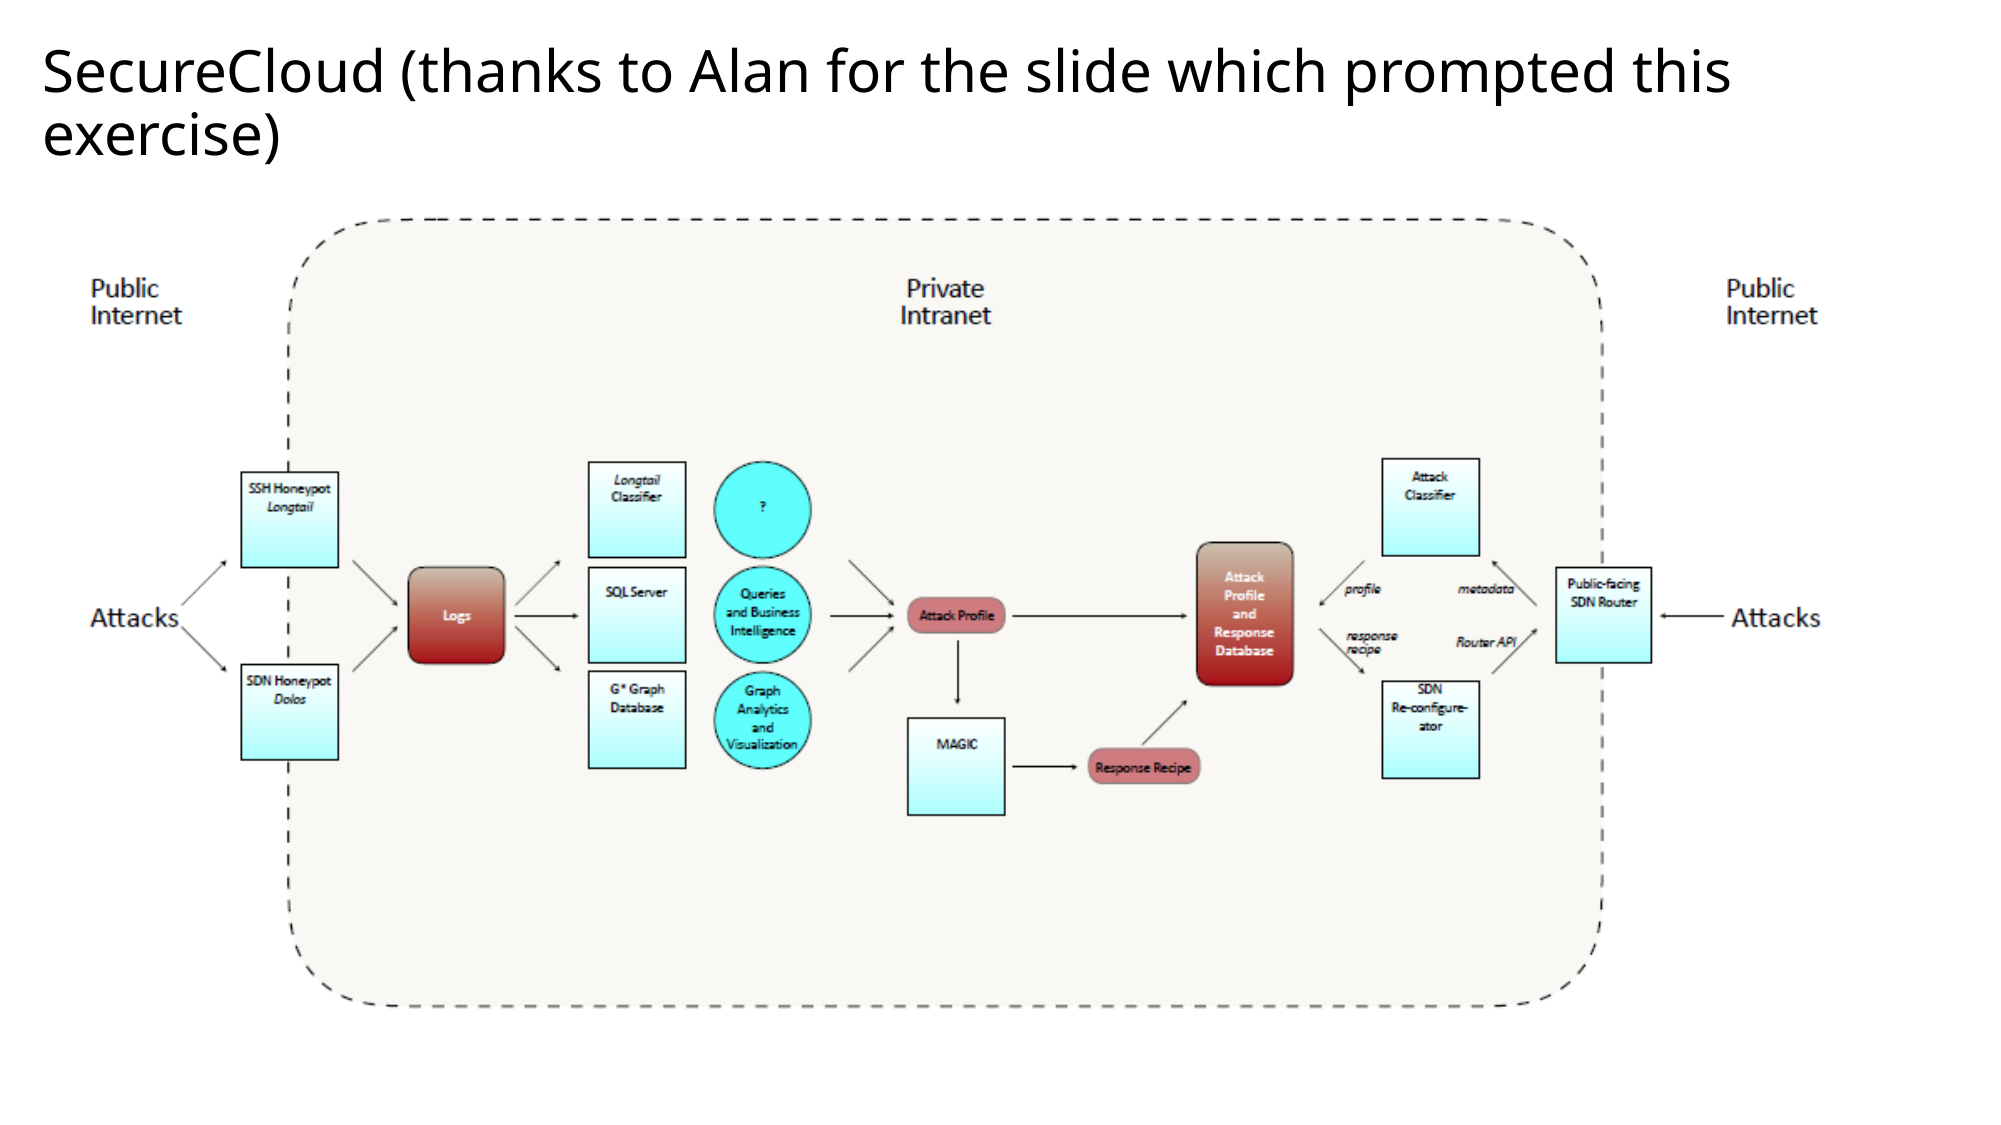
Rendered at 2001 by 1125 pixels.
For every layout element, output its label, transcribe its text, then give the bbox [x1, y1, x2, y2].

picture [42, 184, 1843, 1027]
text_box SecureCloud (thanks to Alan for the slide which prompted this exercise) [27, 35, 2000, 253]
